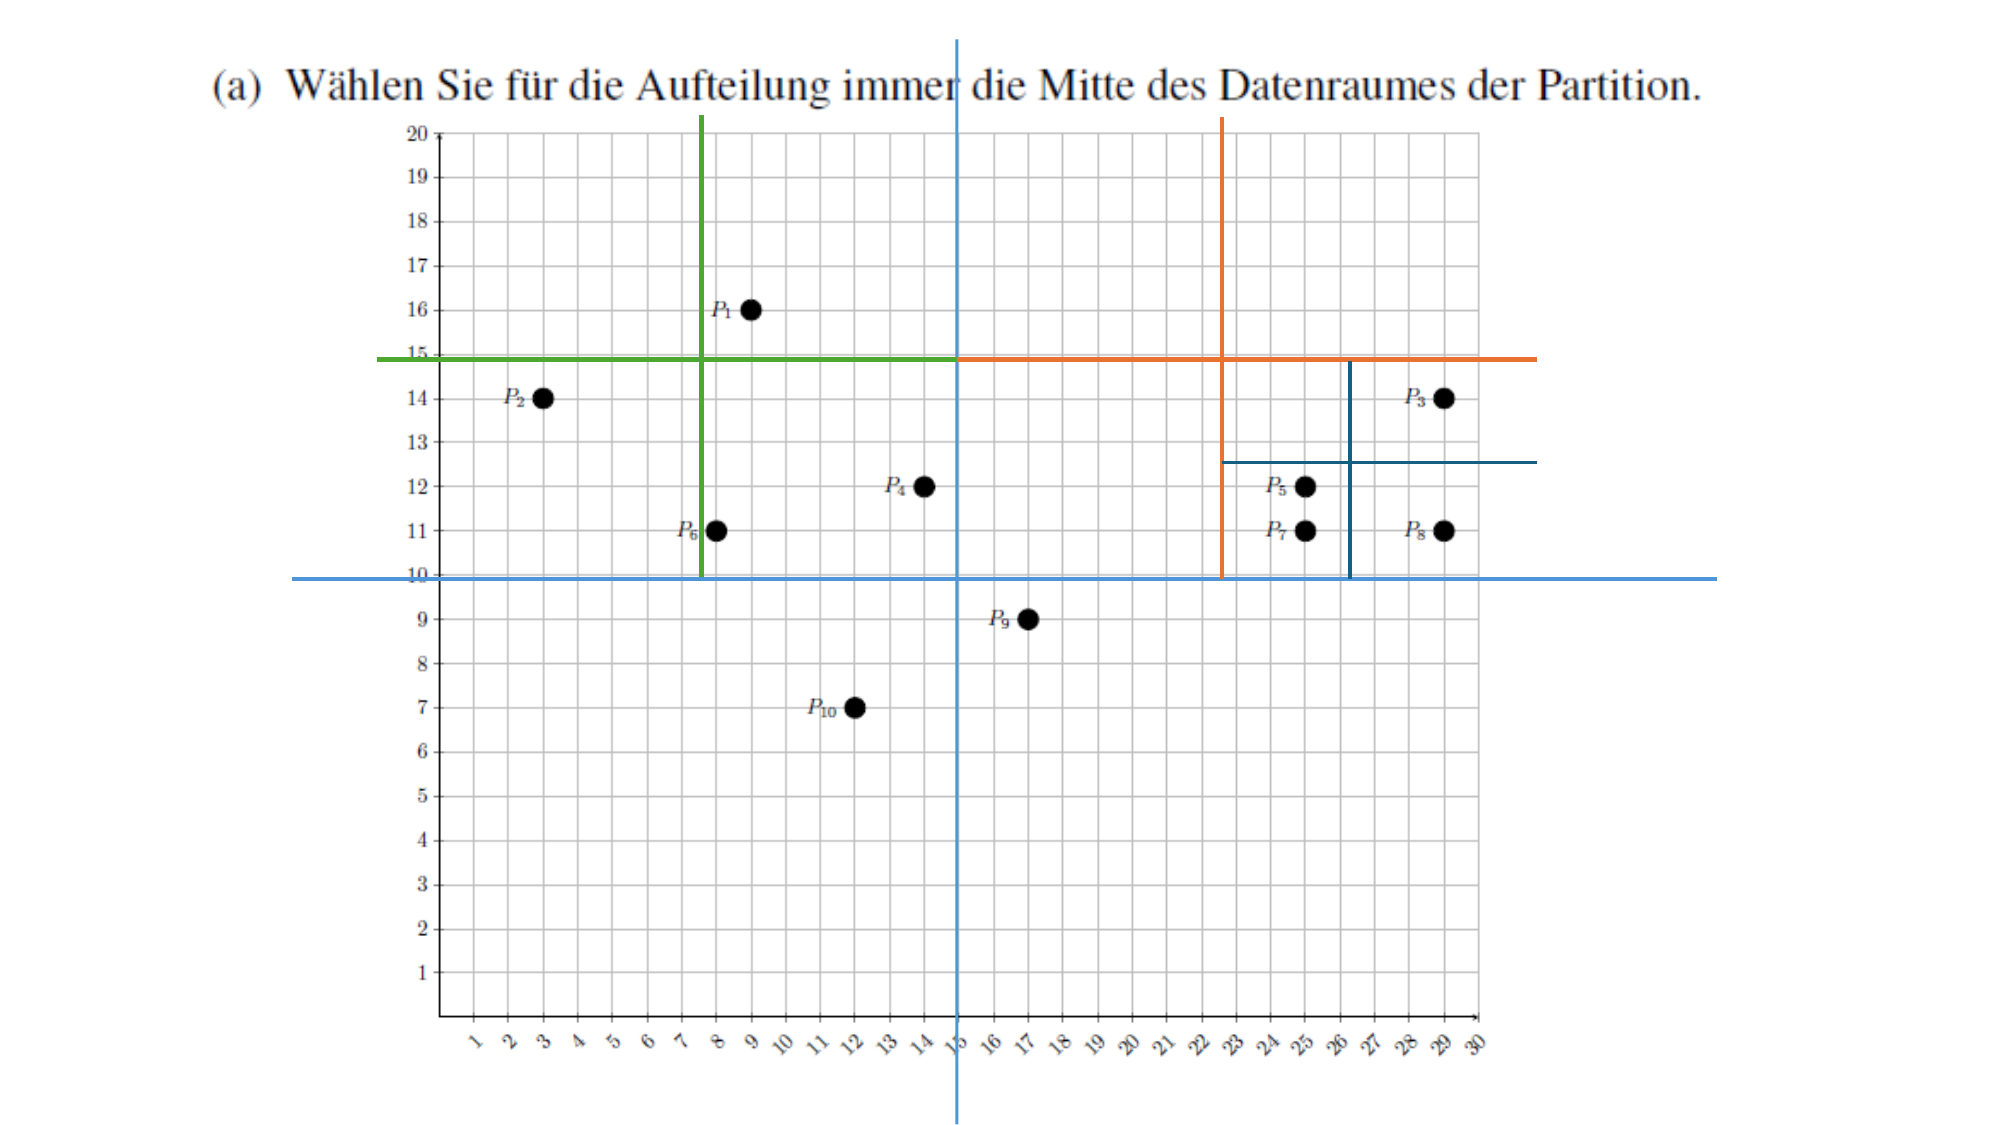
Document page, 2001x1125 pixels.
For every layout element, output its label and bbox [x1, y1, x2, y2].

text_box [291, 38, 1718, 1125]
picture [196, 38, 291, 116]
